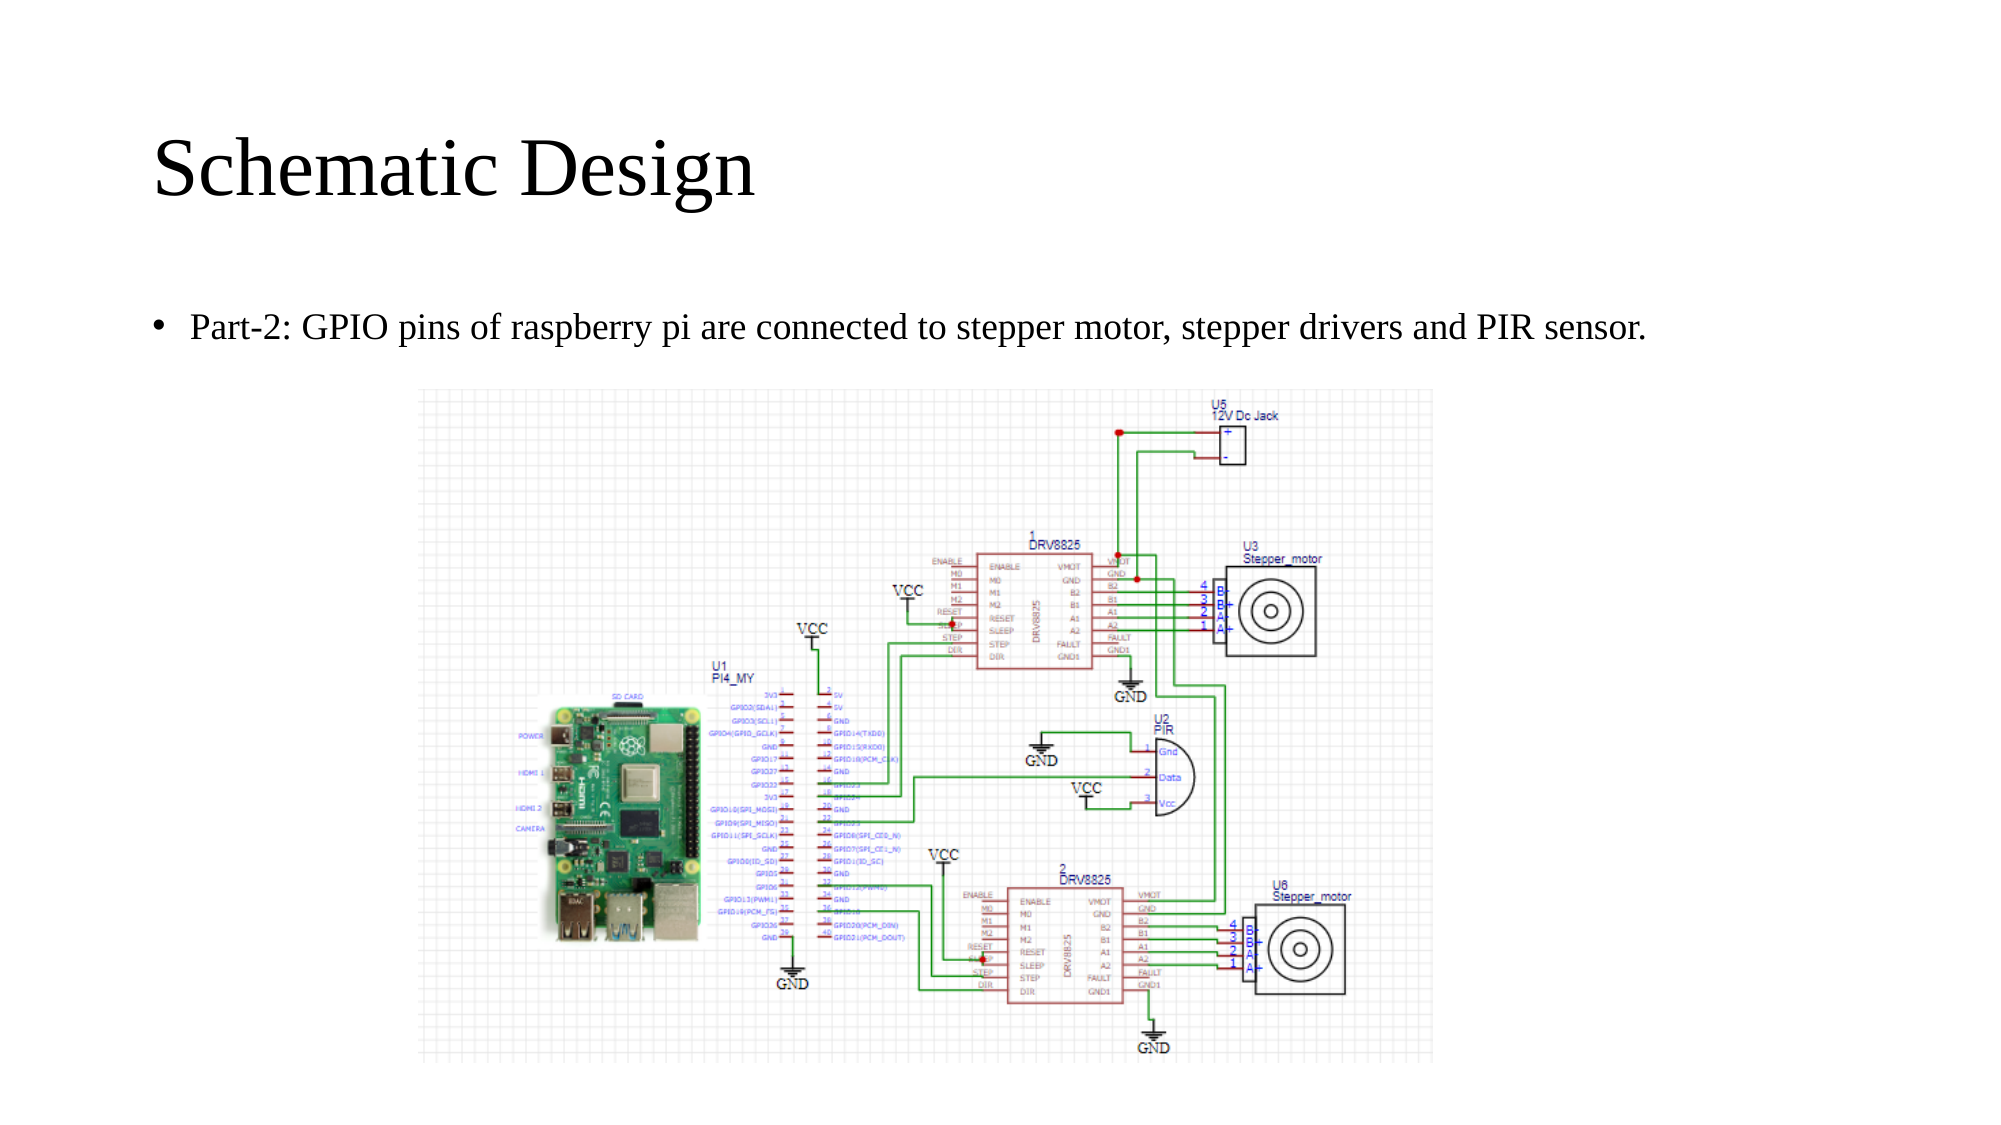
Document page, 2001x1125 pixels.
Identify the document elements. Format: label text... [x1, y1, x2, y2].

title Schematic Design [137, 59, 1863, 278]
picture [418, 389, 1433, 1063]
list Part-2: GPIO pins of raspberry pi are connected to stepper motor, stepper drivers and PIR sensor. [137, 299, 1863, 1078]
